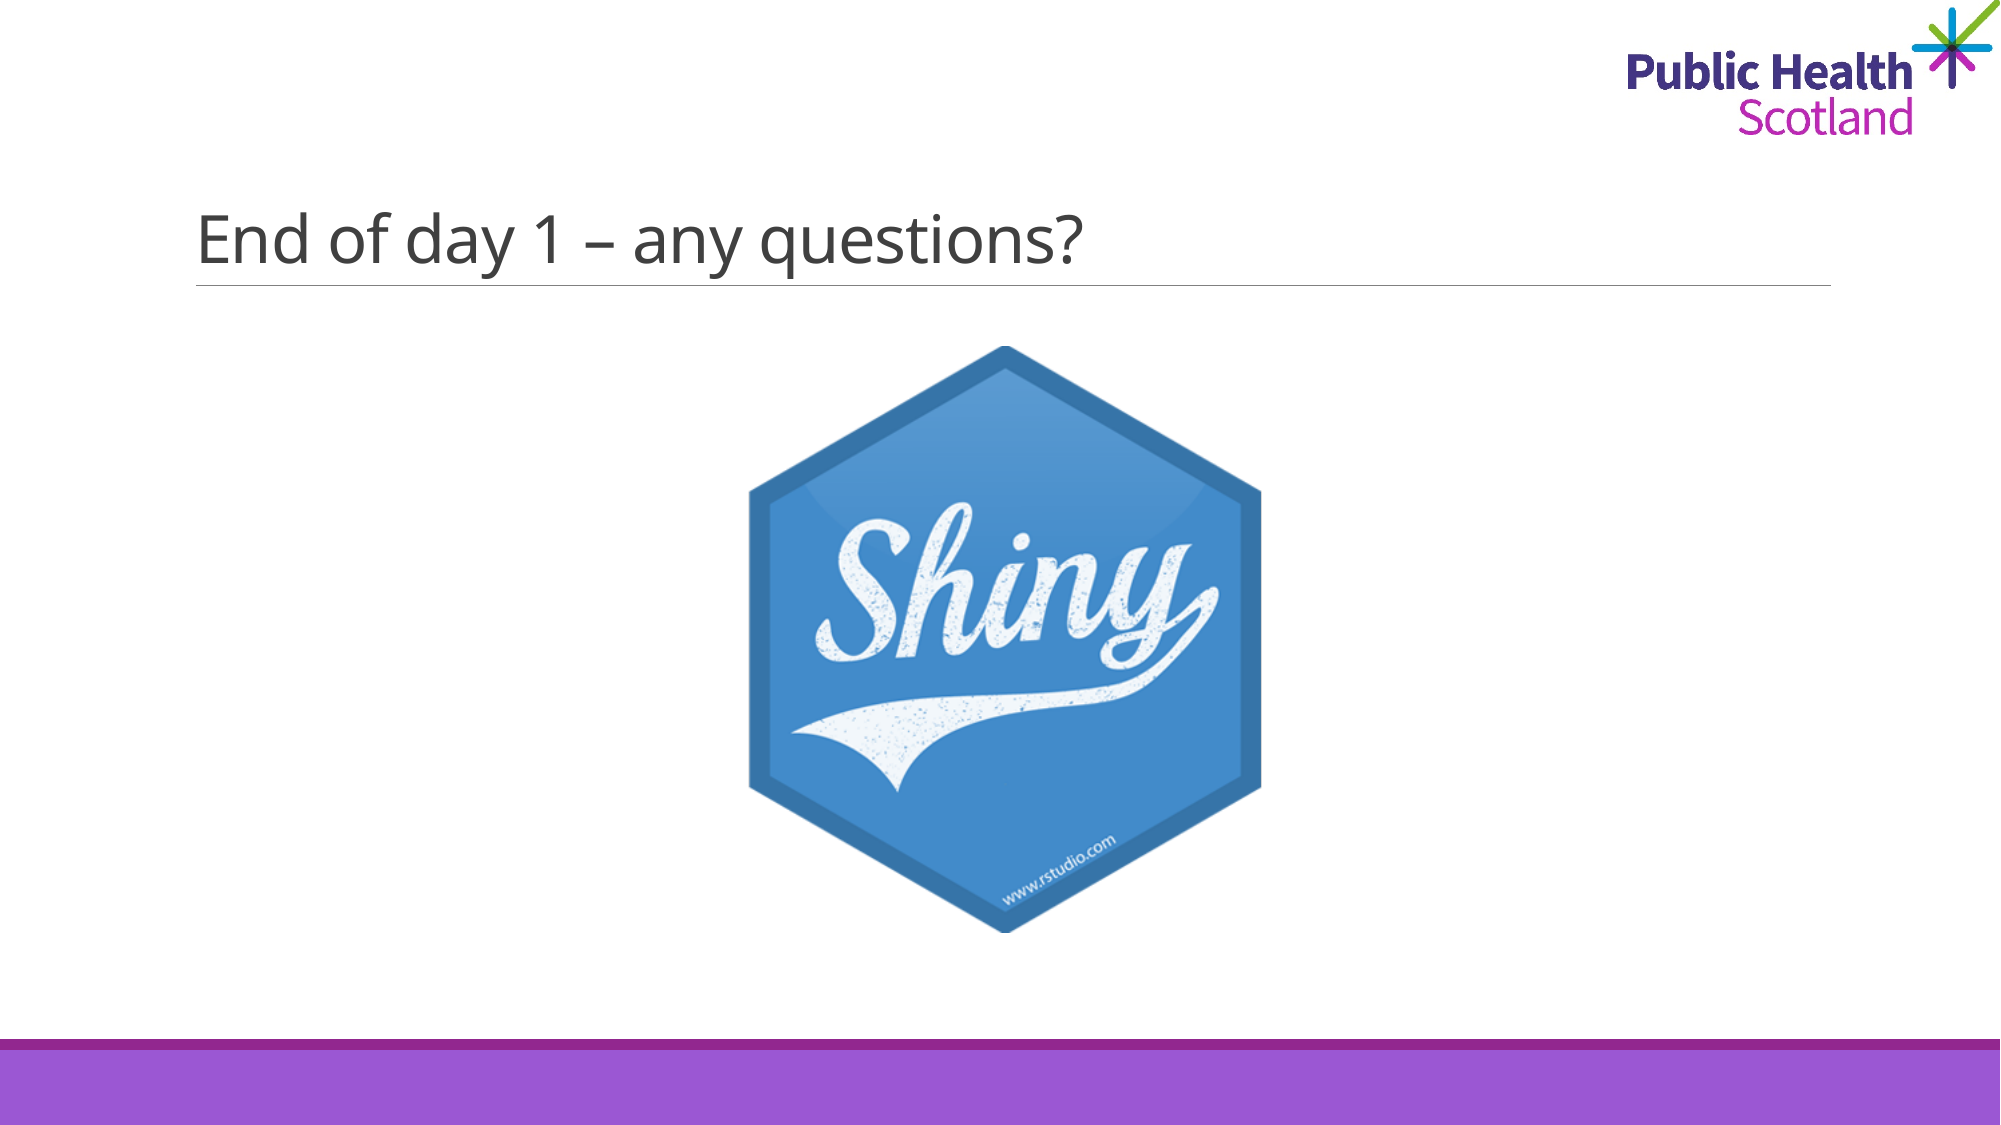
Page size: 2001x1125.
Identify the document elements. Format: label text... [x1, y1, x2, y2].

picture [1627, 0, 2000, 135]
picture [483, 345, 1527, 934]
title End of day 1 – any questions? [180, 47, 1830, 285]
